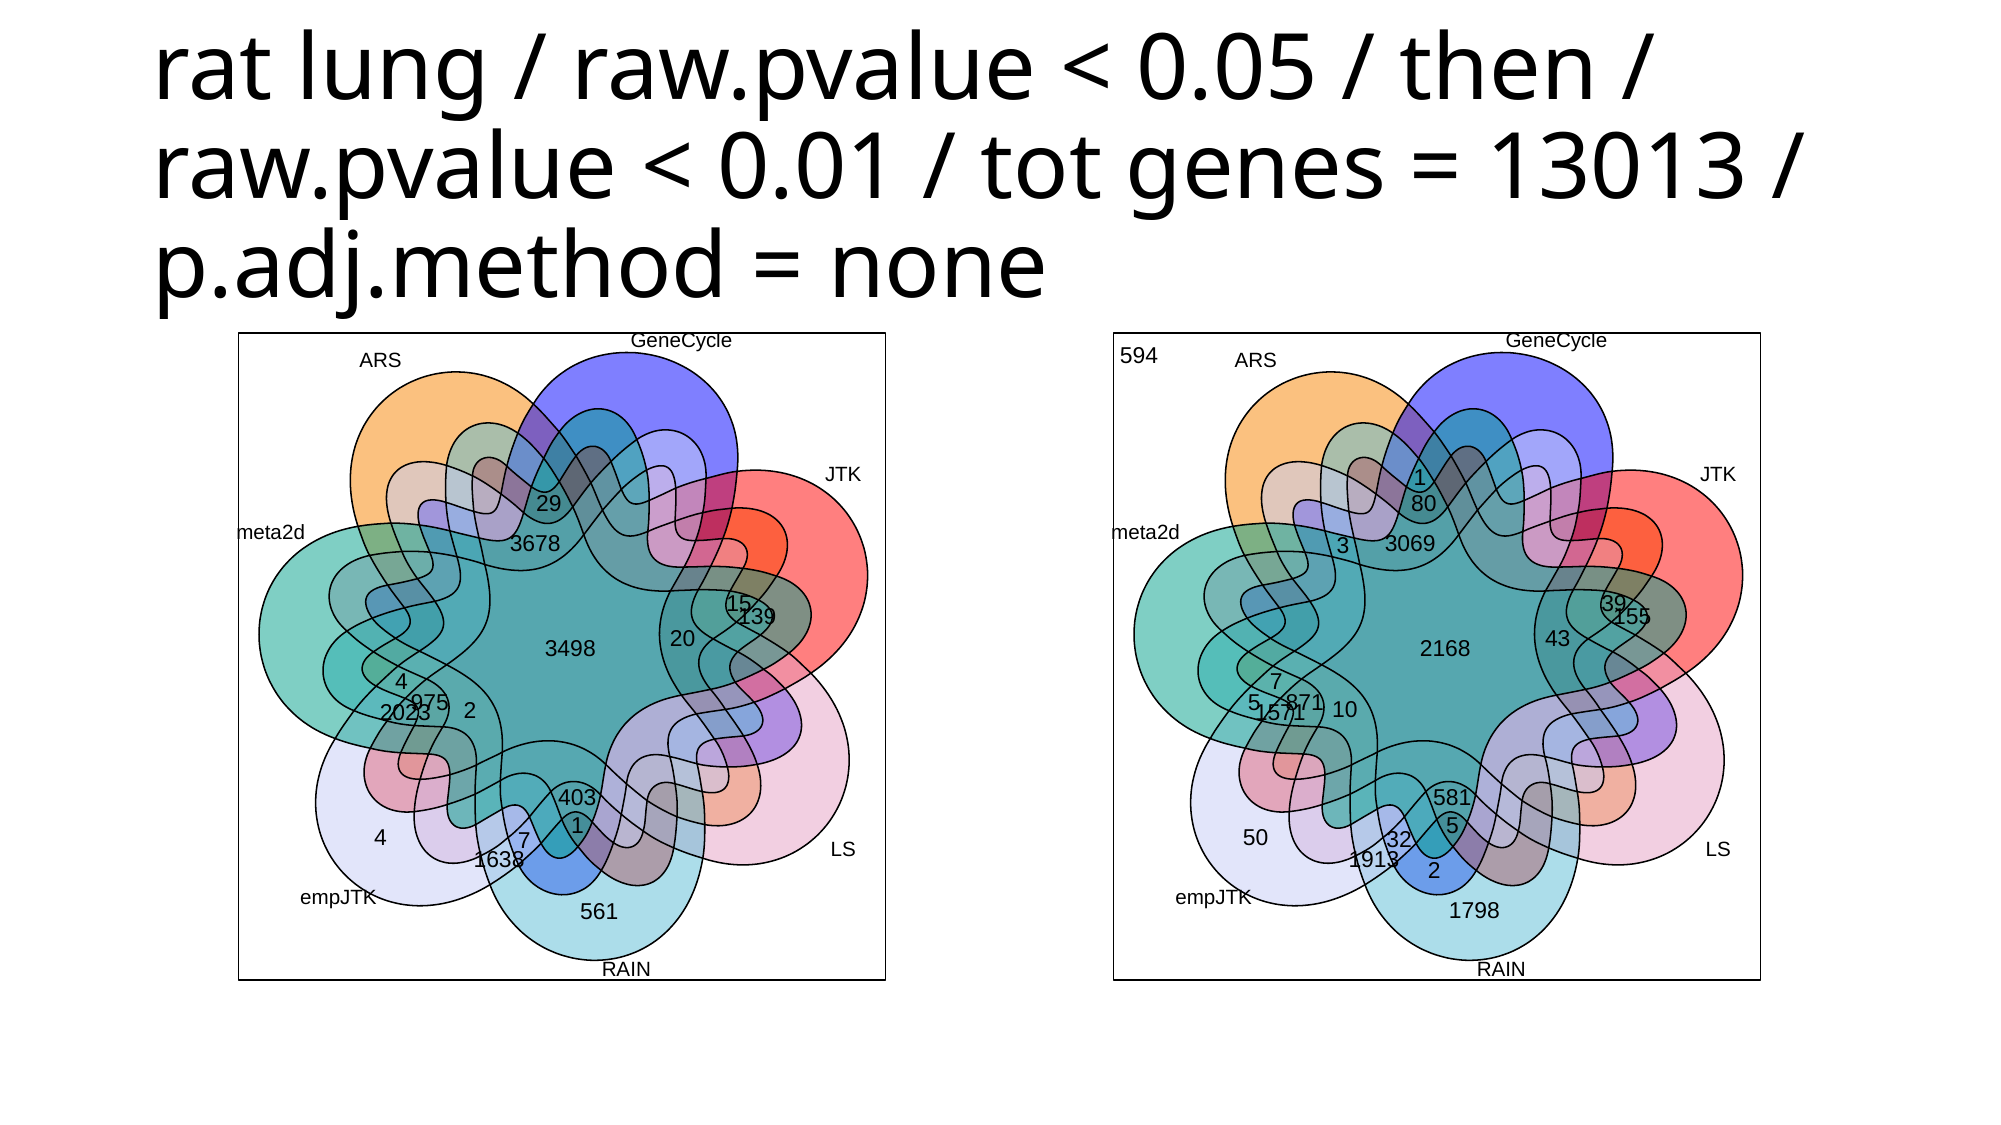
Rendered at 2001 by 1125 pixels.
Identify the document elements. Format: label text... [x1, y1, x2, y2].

title rat lung / raw.pvalue < 0.05 / then / raw.pvalue < 0.01 / tot genes = 13013 / p.adj.method = none [137, 59, 1863, 278]
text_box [137, 299, 988, 1014]
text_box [1012, 299, 1863, 1014]
